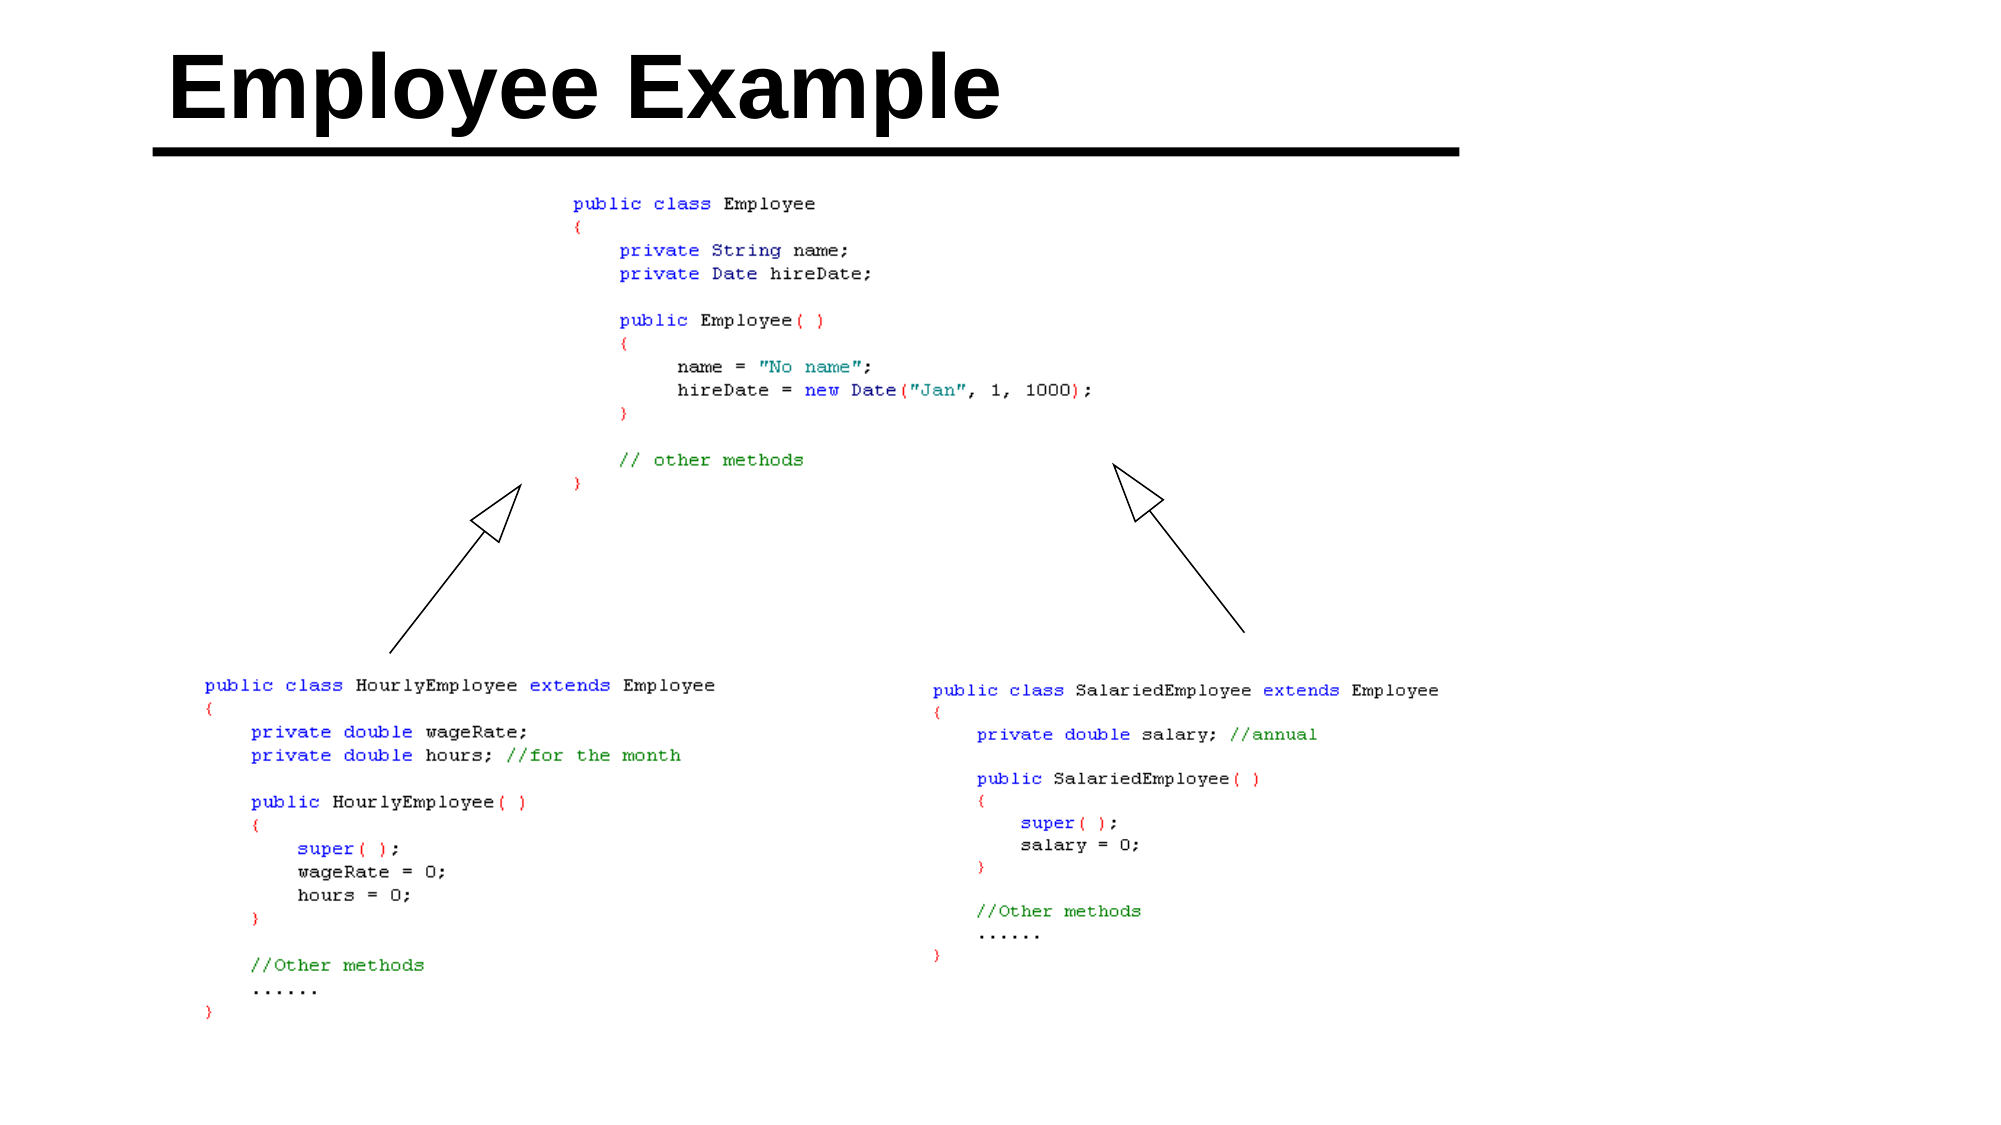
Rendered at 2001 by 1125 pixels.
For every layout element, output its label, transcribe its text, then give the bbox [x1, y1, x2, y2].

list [561, 176, 1100, 508]
text_box Employee Example [152, 32, 1878, 250]
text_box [920, 664, 1460, 976]
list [191, 659, 739, 1041]
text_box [1161, 442, 1197, 656]
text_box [437, 463, 473, 676]
